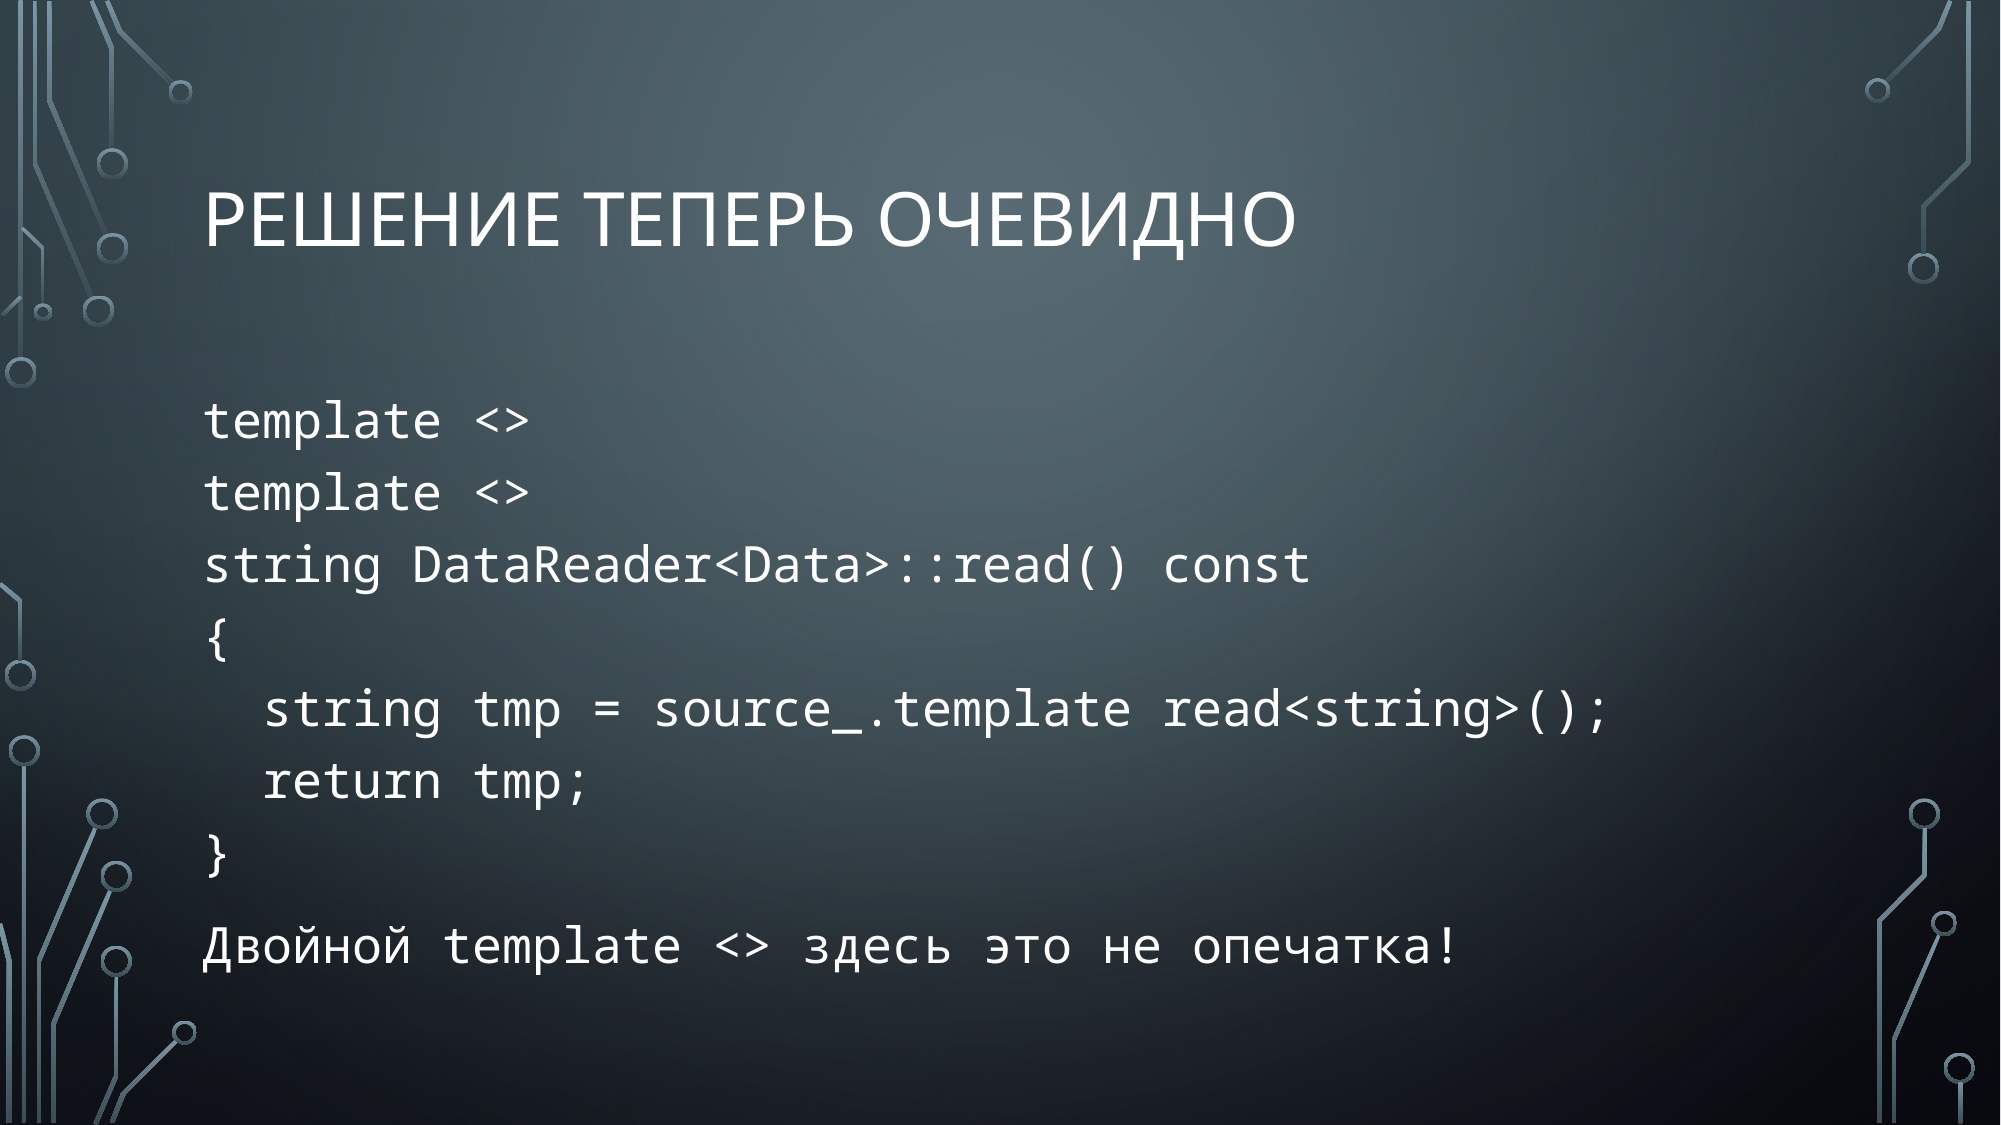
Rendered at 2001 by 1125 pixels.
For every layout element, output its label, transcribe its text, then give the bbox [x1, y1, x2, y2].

list template <> template <> string DataReader<Data>::read() const { string tmp = source_.template read<string>(); return tmp; } Двойной template <> здесь это не опечатка! [187, 369, 1844, 1100]
title Решение теперь очевидно [187, 101, 1813, 344]
